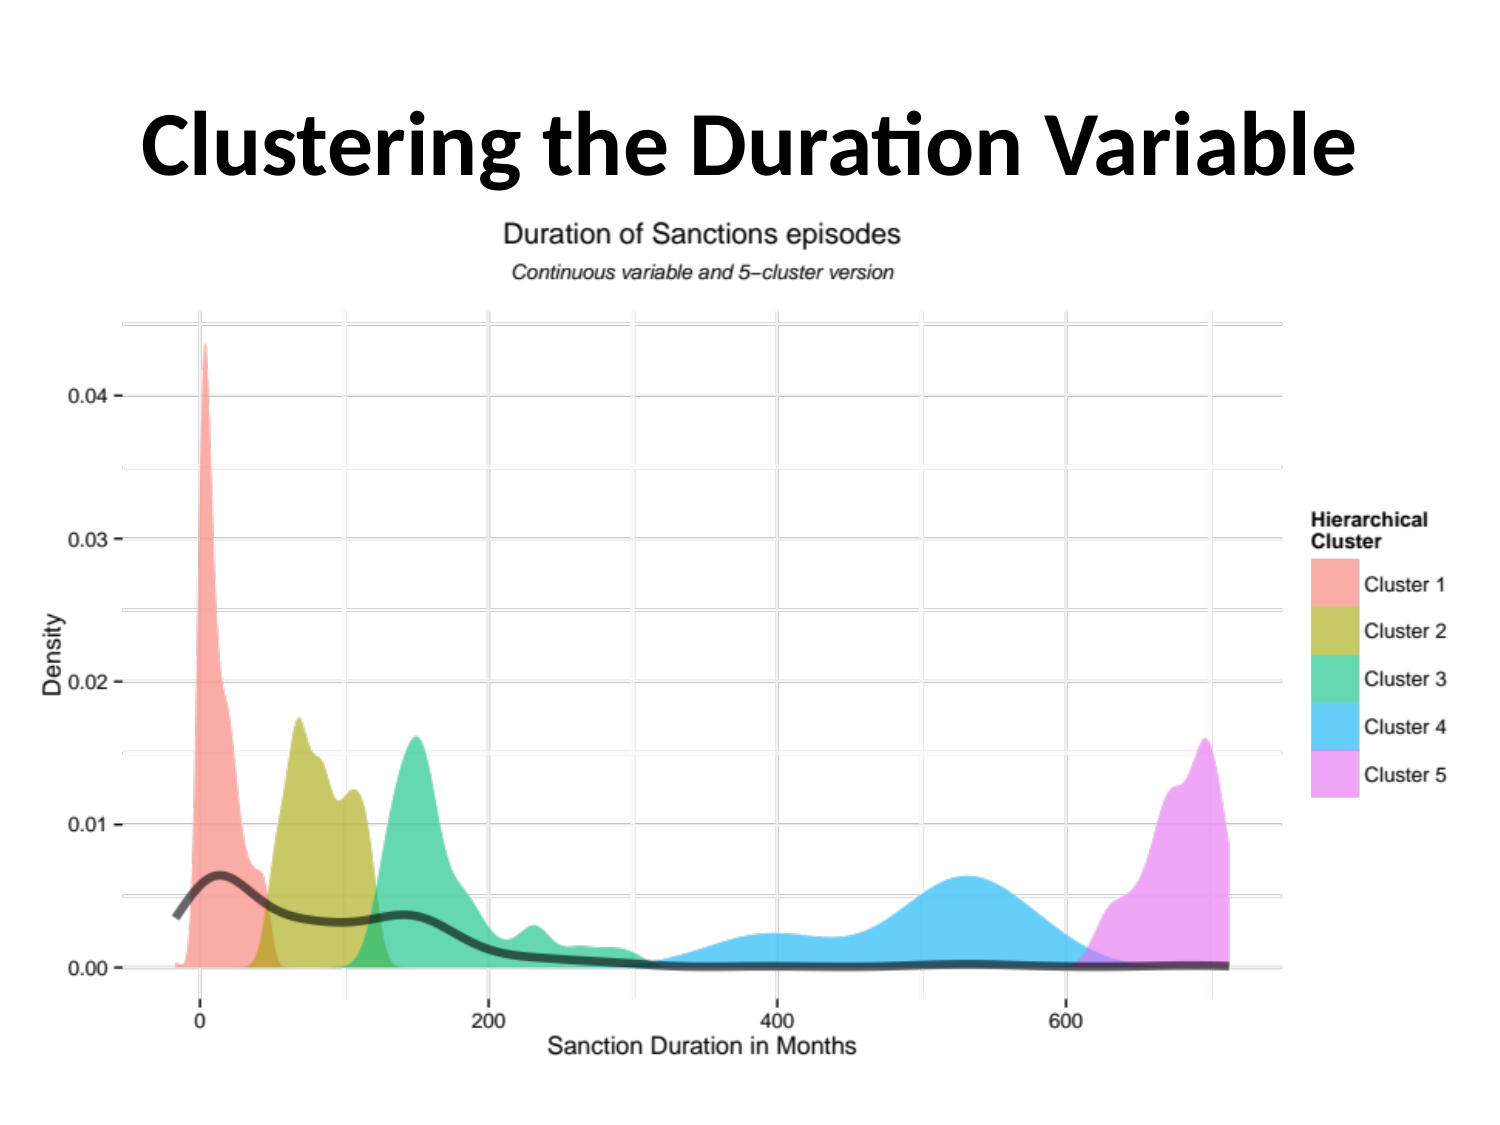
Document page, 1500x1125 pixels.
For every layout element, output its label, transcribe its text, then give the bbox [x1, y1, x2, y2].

picture [21, 185, 1500, 1073]
title Clustering the Duration Variable [75, 45, 1425, 183]
